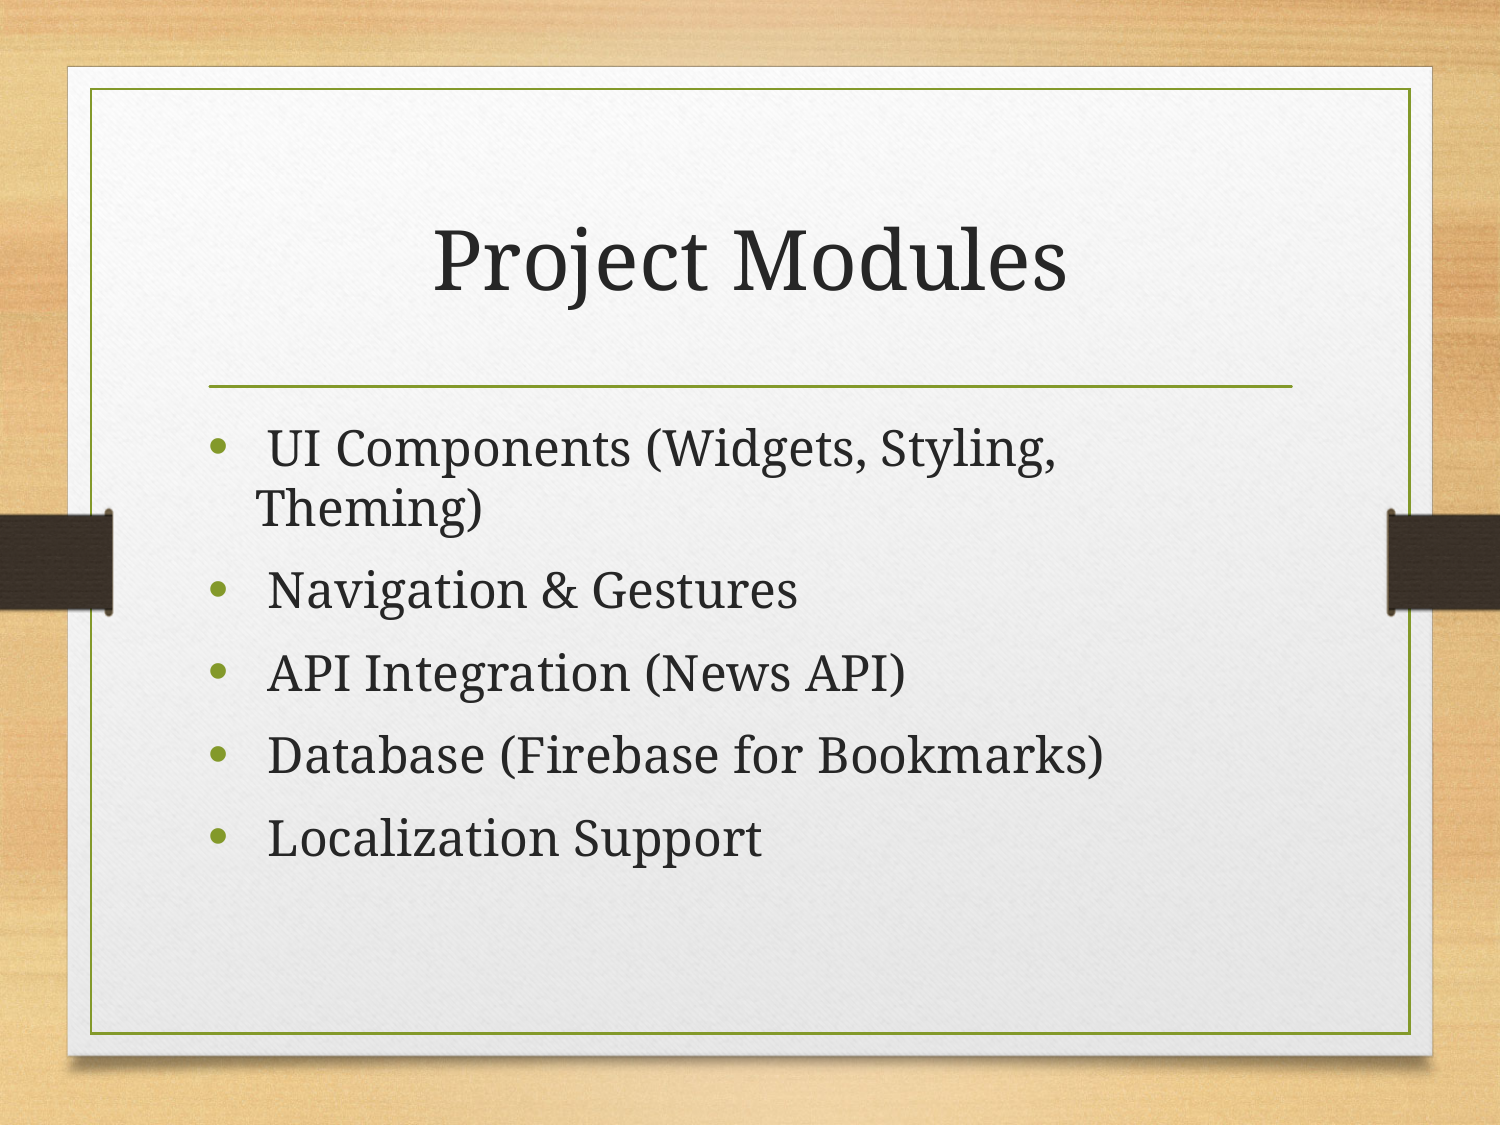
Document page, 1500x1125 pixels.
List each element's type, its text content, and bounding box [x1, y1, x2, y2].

picture [0, 0, 1500, 1125]
list UI Components (Widgets, Styling, Theming) Navigation & Gestures API Integration (News API) Database (Firebase for Bookmarks) Localization Support [193, 408, 1309, 974]
title Project Modules [193, 150, 1309, 365]
